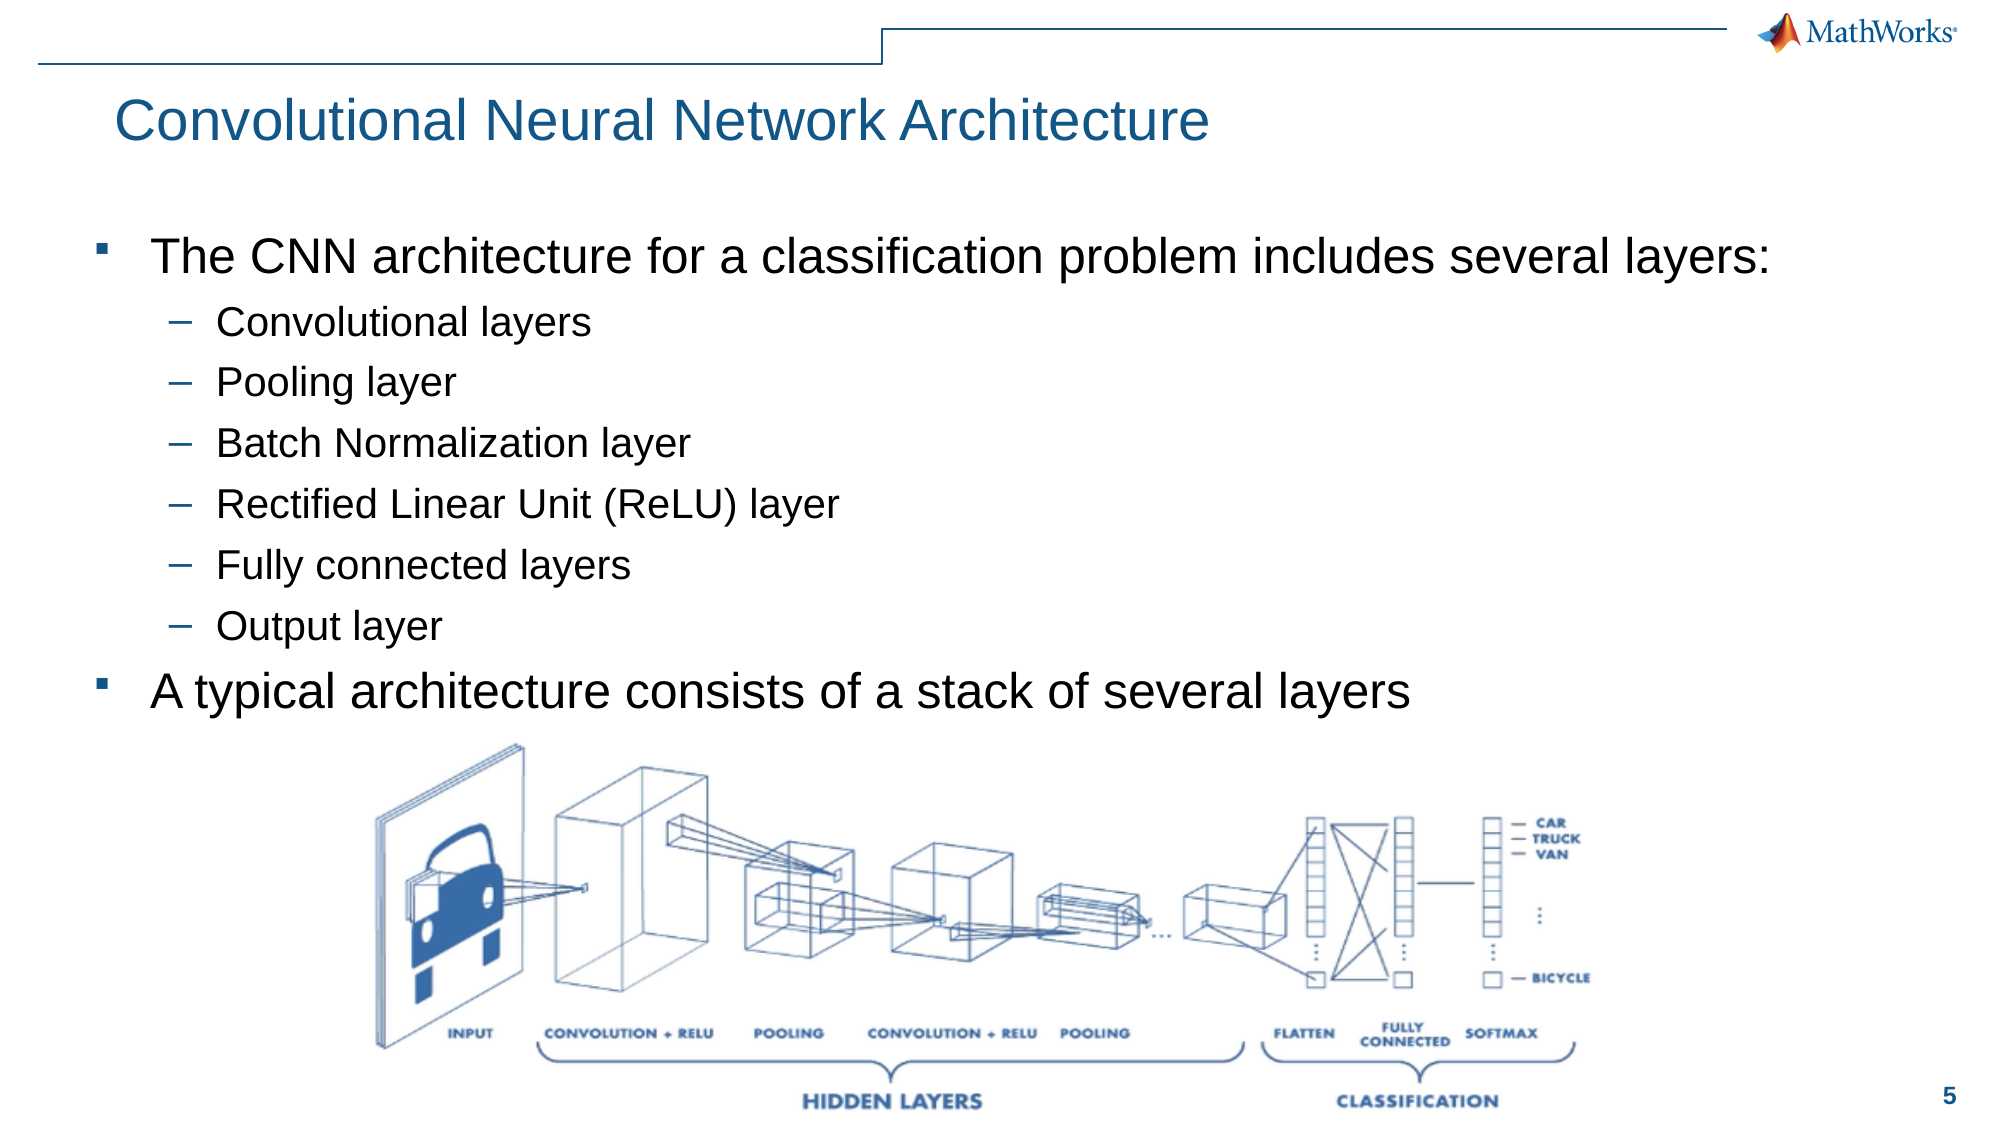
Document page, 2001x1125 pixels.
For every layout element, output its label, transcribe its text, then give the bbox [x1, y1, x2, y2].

text_box [99, 606, 1827, 776]
picture [357, 733, 1643, 1113]
picture [1751, 3, 1970, 63]
title Convolutional Neural Network Architecture [99, 75, 1867, 216]
text_box The CNN architecture for a classification problem includes several layers: Convolutional layers Pooling layer Batch Normalization layer Rectified Linear Unit (ReLU) layer Fully connected layers Output layer A typical architecture consists of a stack of several layers [78, 216, 1945, 606]
